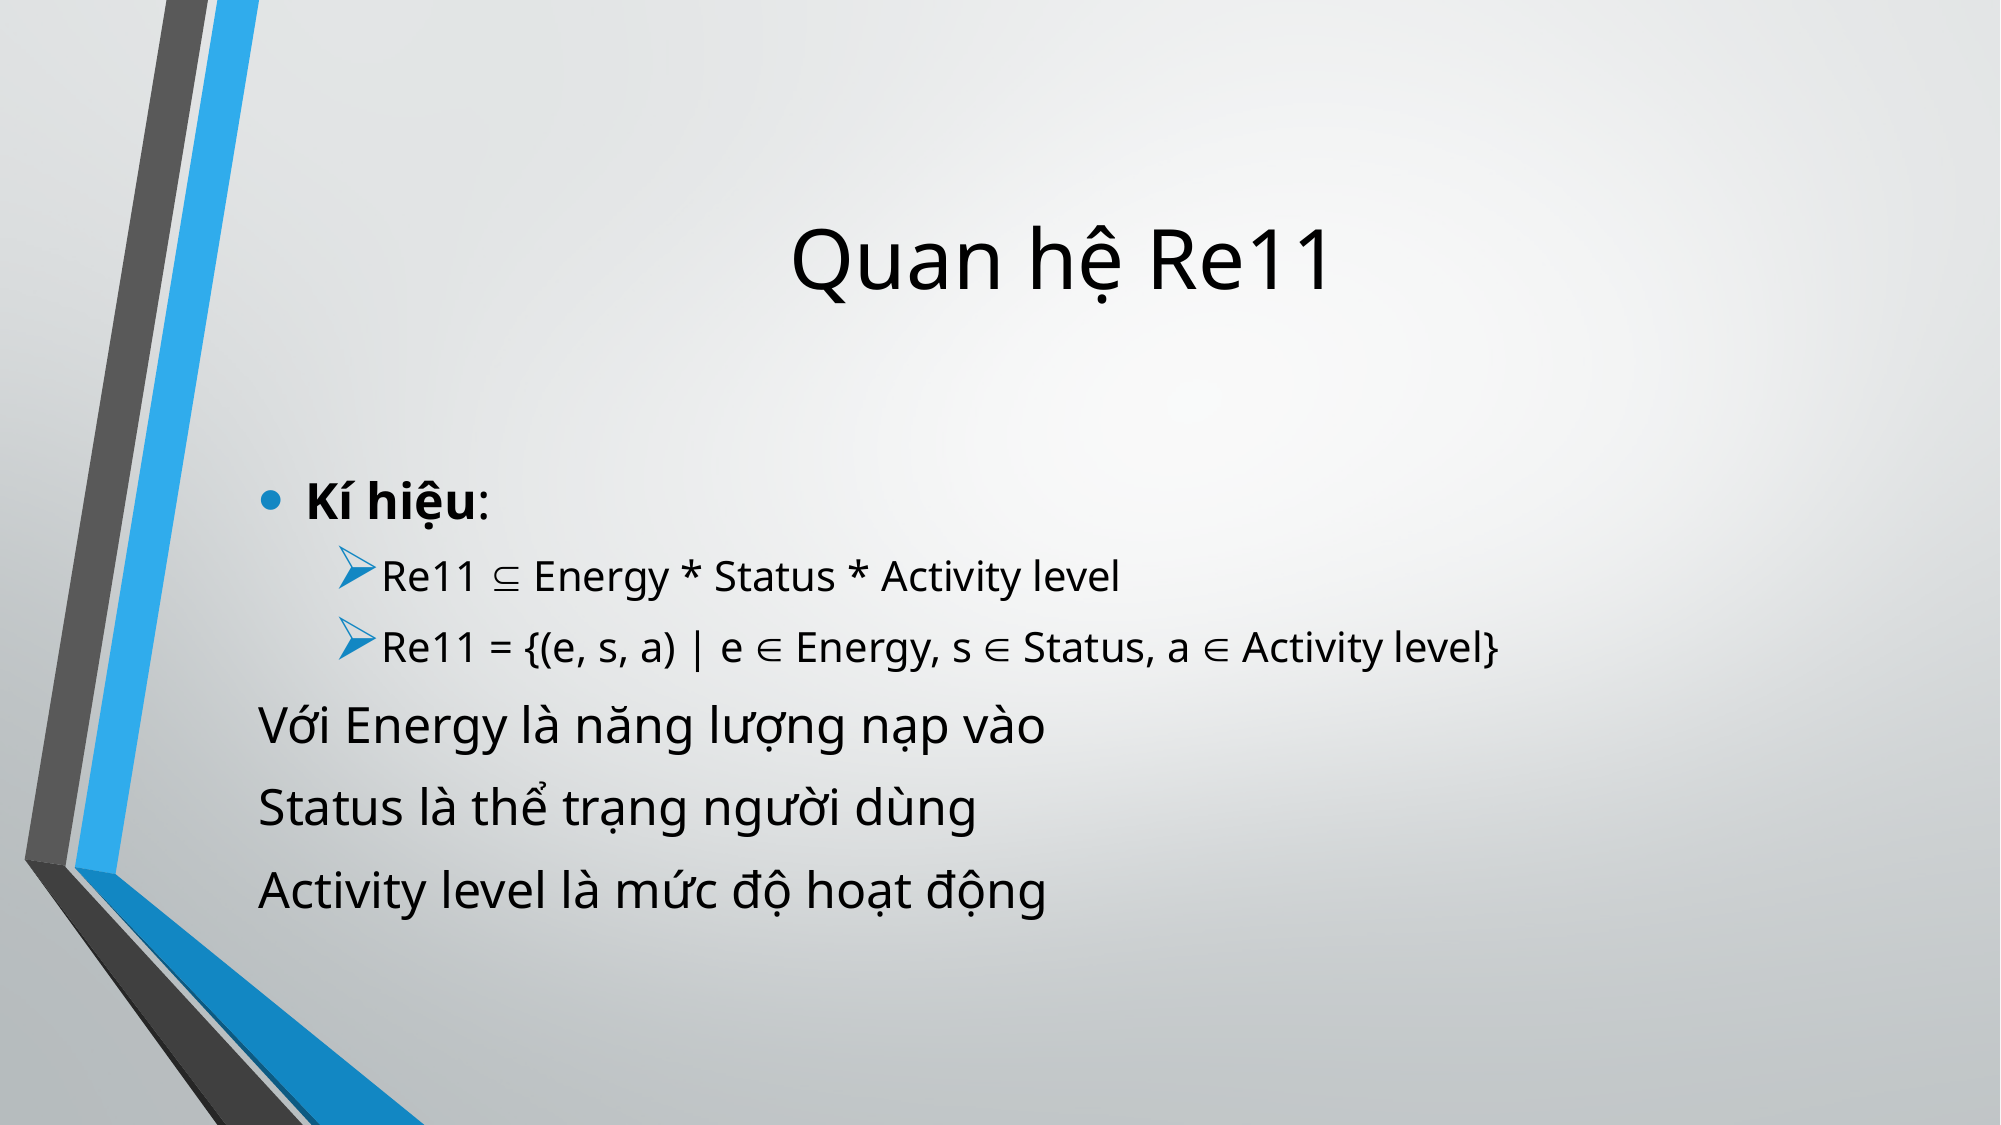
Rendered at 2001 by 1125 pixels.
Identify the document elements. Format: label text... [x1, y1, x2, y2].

title Quan hệ Re11 [243, 112, 1887, 400]
list Kí hiệu: Re11  Energy * Status * Activity level Re11 = {(e, s, a) | e  Energy, s  Status, a  Activity level} Với Energy là năng lượng nạp vào Status là thể trạng người dùng Activity level là mức độ hoạt động [243, 437, 1887, 950]
